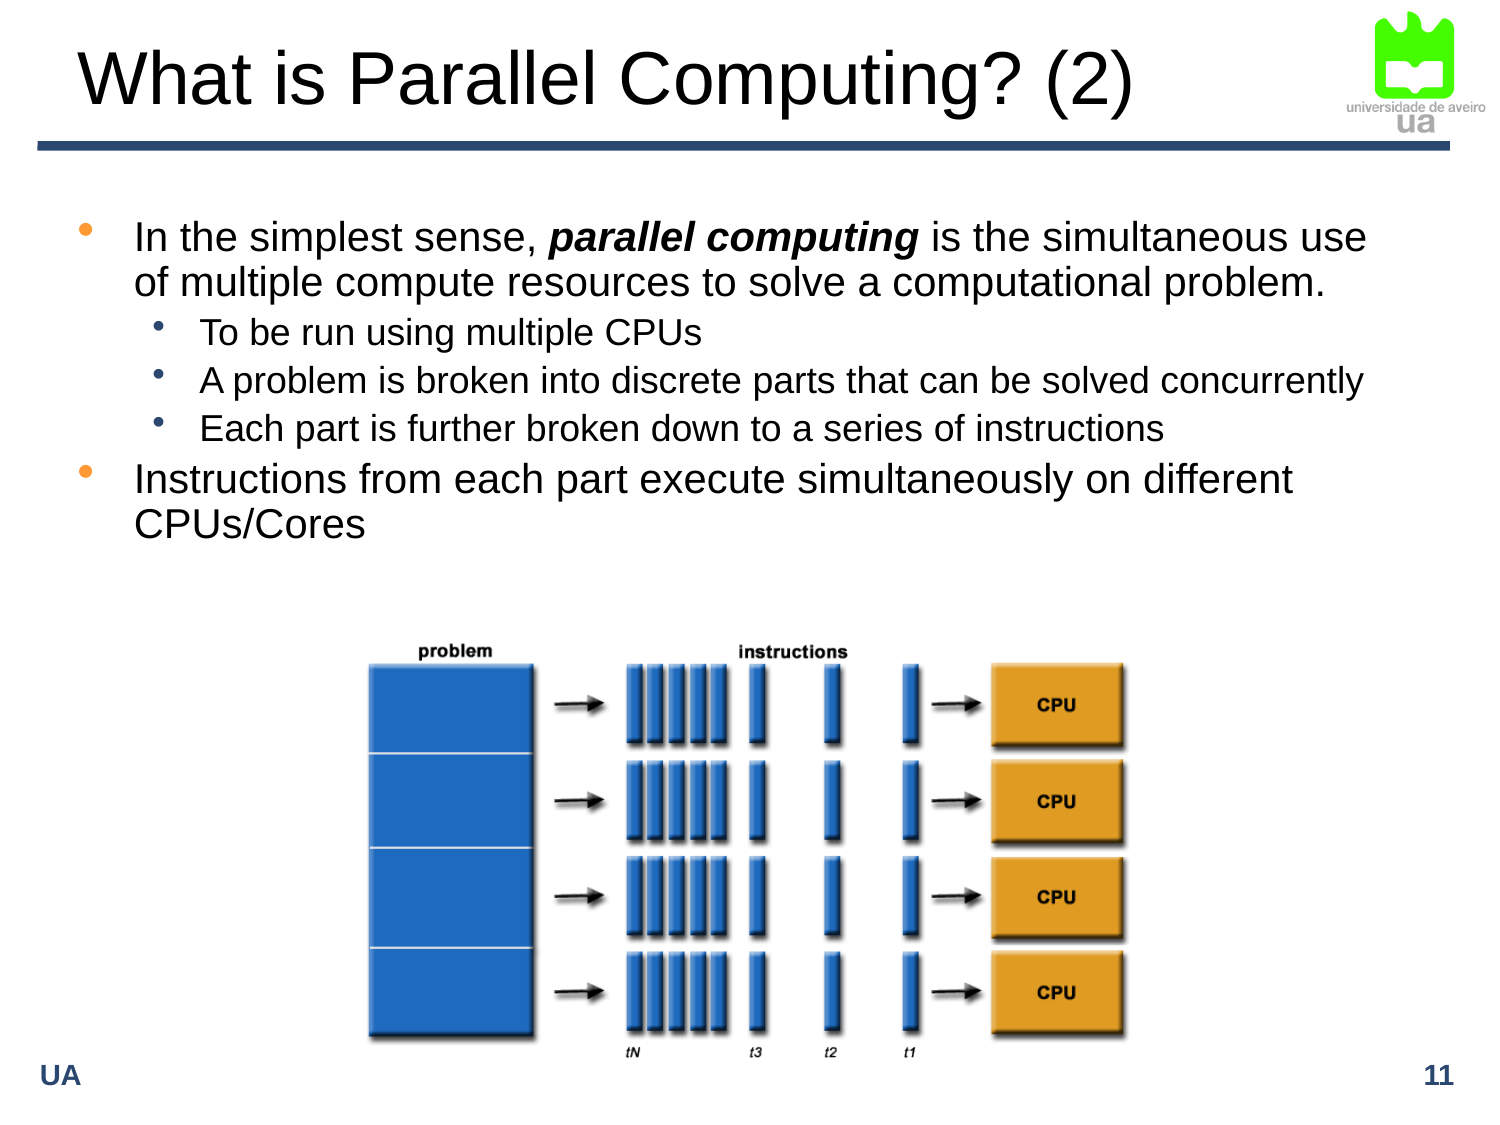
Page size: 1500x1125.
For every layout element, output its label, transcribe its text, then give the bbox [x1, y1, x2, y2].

picture [1374, 11, 1459, 99]
picture [1375, 100, 1486, 134]
list In the simplest sense, parallel computing is the simultaneous use of multiple compute resources to solve a computational problem. To be run using multiple CPUs A problem is broken into discrete parts that can be solved concurrently Each part is further broken down to a series of instructions Instructions from each part execute simultaneously on different CPUs/Cores [62, 208, 1388, 539]
title What is Parallel Computing? (2) [62, 24, 1375, 125]
picture [362, 642, 1138, 1065]
